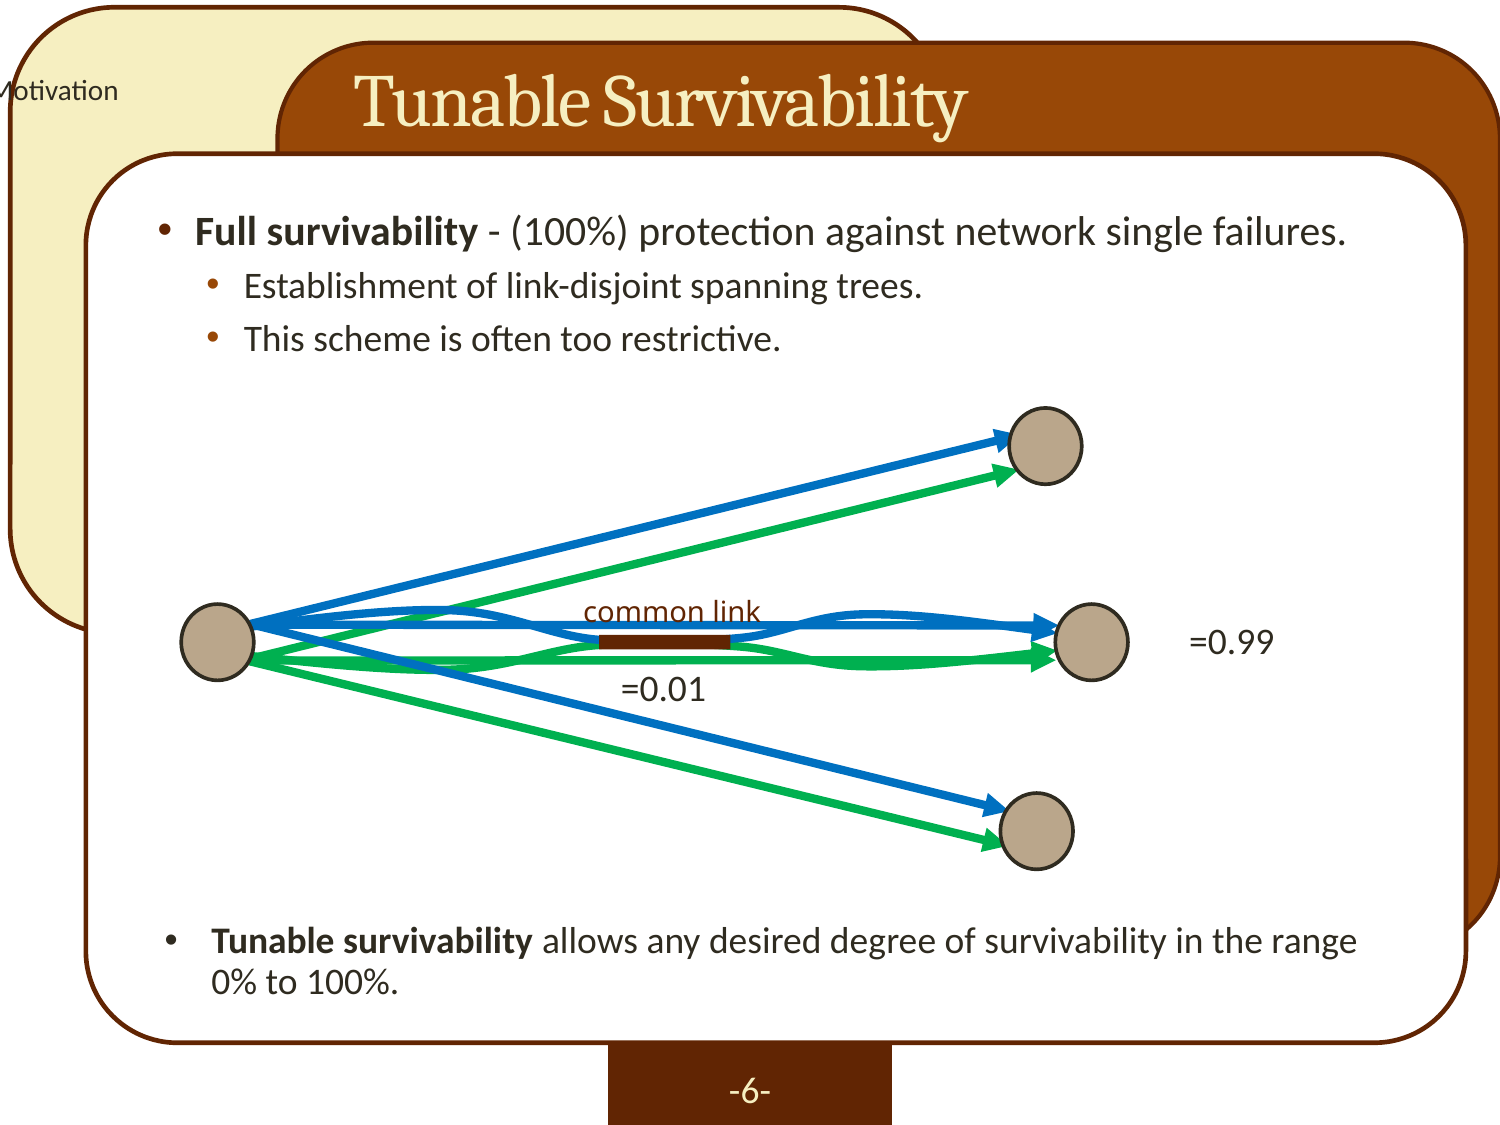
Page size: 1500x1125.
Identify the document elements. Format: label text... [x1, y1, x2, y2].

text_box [1032, 624, 1060, 662]
text_box [181, 604, 241, 681]
title Tunable Survivability [338, 44, 1500, 232]
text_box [244, 666, 1020, 847]
text_box [1013, 407, 1082, 485]
list Full survivability - (100%) protection against network single failures. Establishment of link-disjoint spanning trees. This scheme is often too restrictive. [123, 196, 1436, 1043]
text_box [1007, 793, 1074, 870]
text_box [1063, 604, 1128, 681]
text_box Motivation [0, 64, 134, 114]
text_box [240, 624, 246, 662]
text_box Tunable survivability allows any desired degree of survivability in the range 0% to 100%. [149, 914, 1402, 1010]
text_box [249, 434, 1021, 812]
